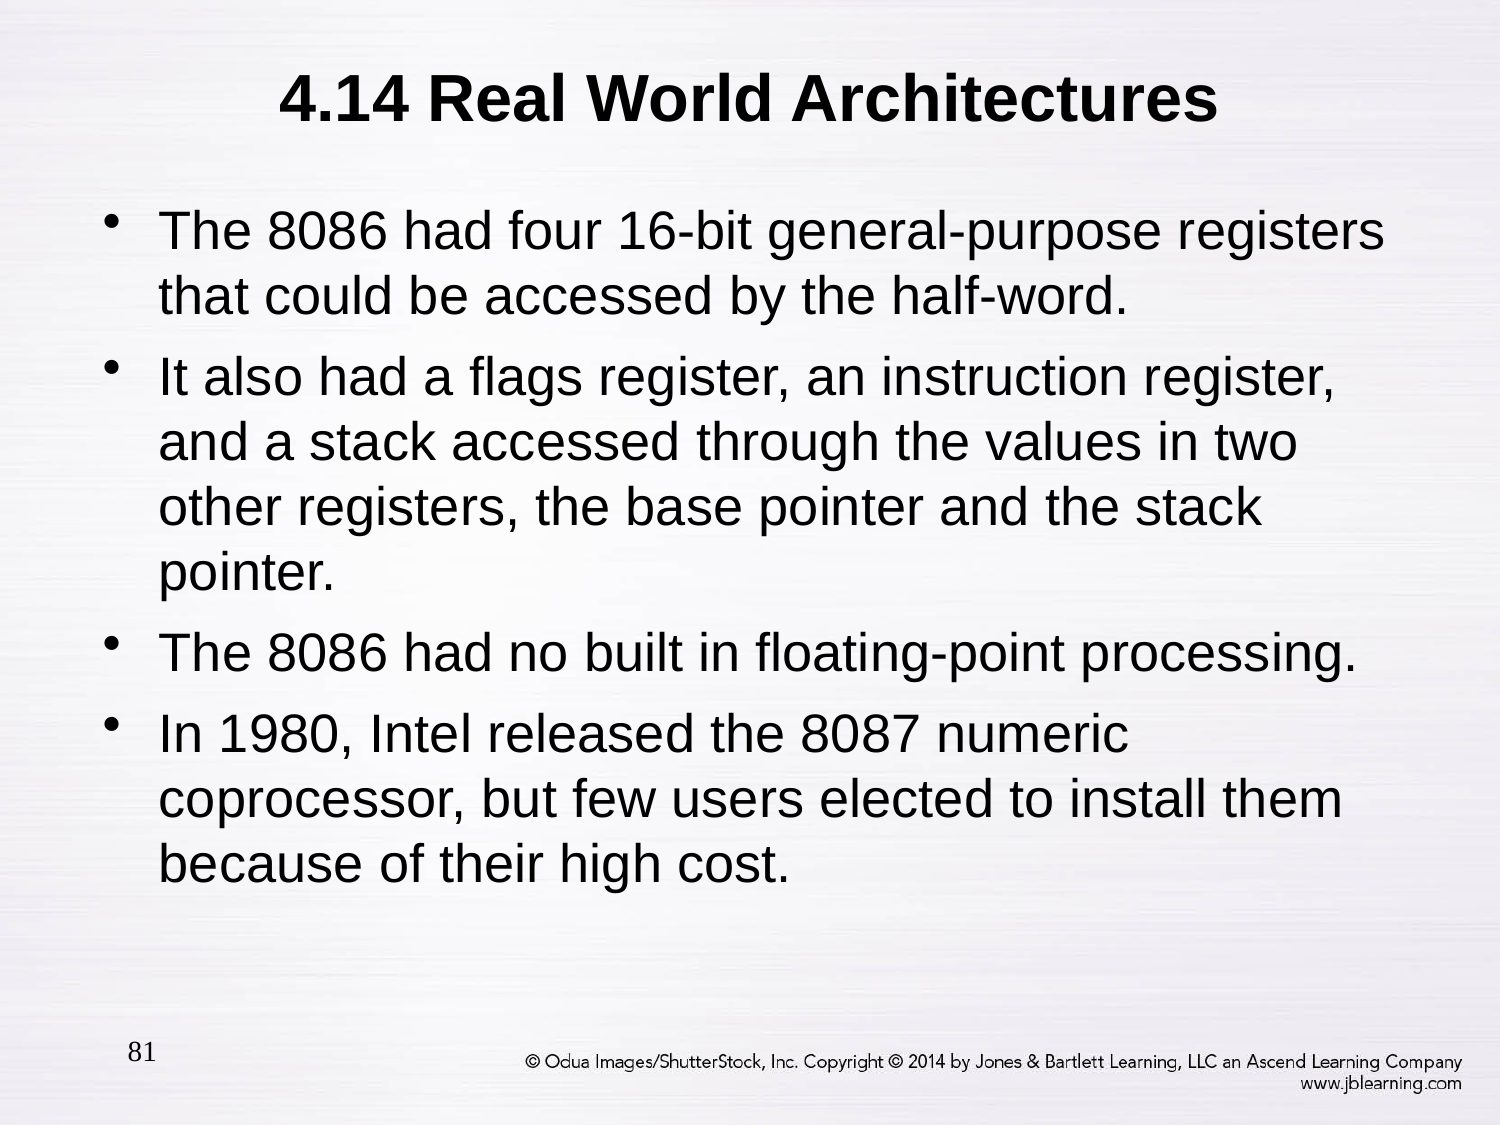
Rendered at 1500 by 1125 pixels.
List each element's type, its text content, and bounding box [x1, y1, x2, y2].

list The 8086 had four 16-bit general-purpose registers that could be accessed by the half-word. It also had a flags register, an instruction register, and a stack accessed through the values in two other registers, the base pointer and the stack pointer. The 8086 had no built in floating-point processing. In 1980, Intel released the 8087 numeric coprocessor, but few users elected to install them because of their high cost. [87, 187, 1413, 900]
title 4.14 Real World Architectures [181, 50, 1319, 140]
picture [0, 0, 1500, 1125]
slide_number 81 [112, 1025, 425, 1100]
